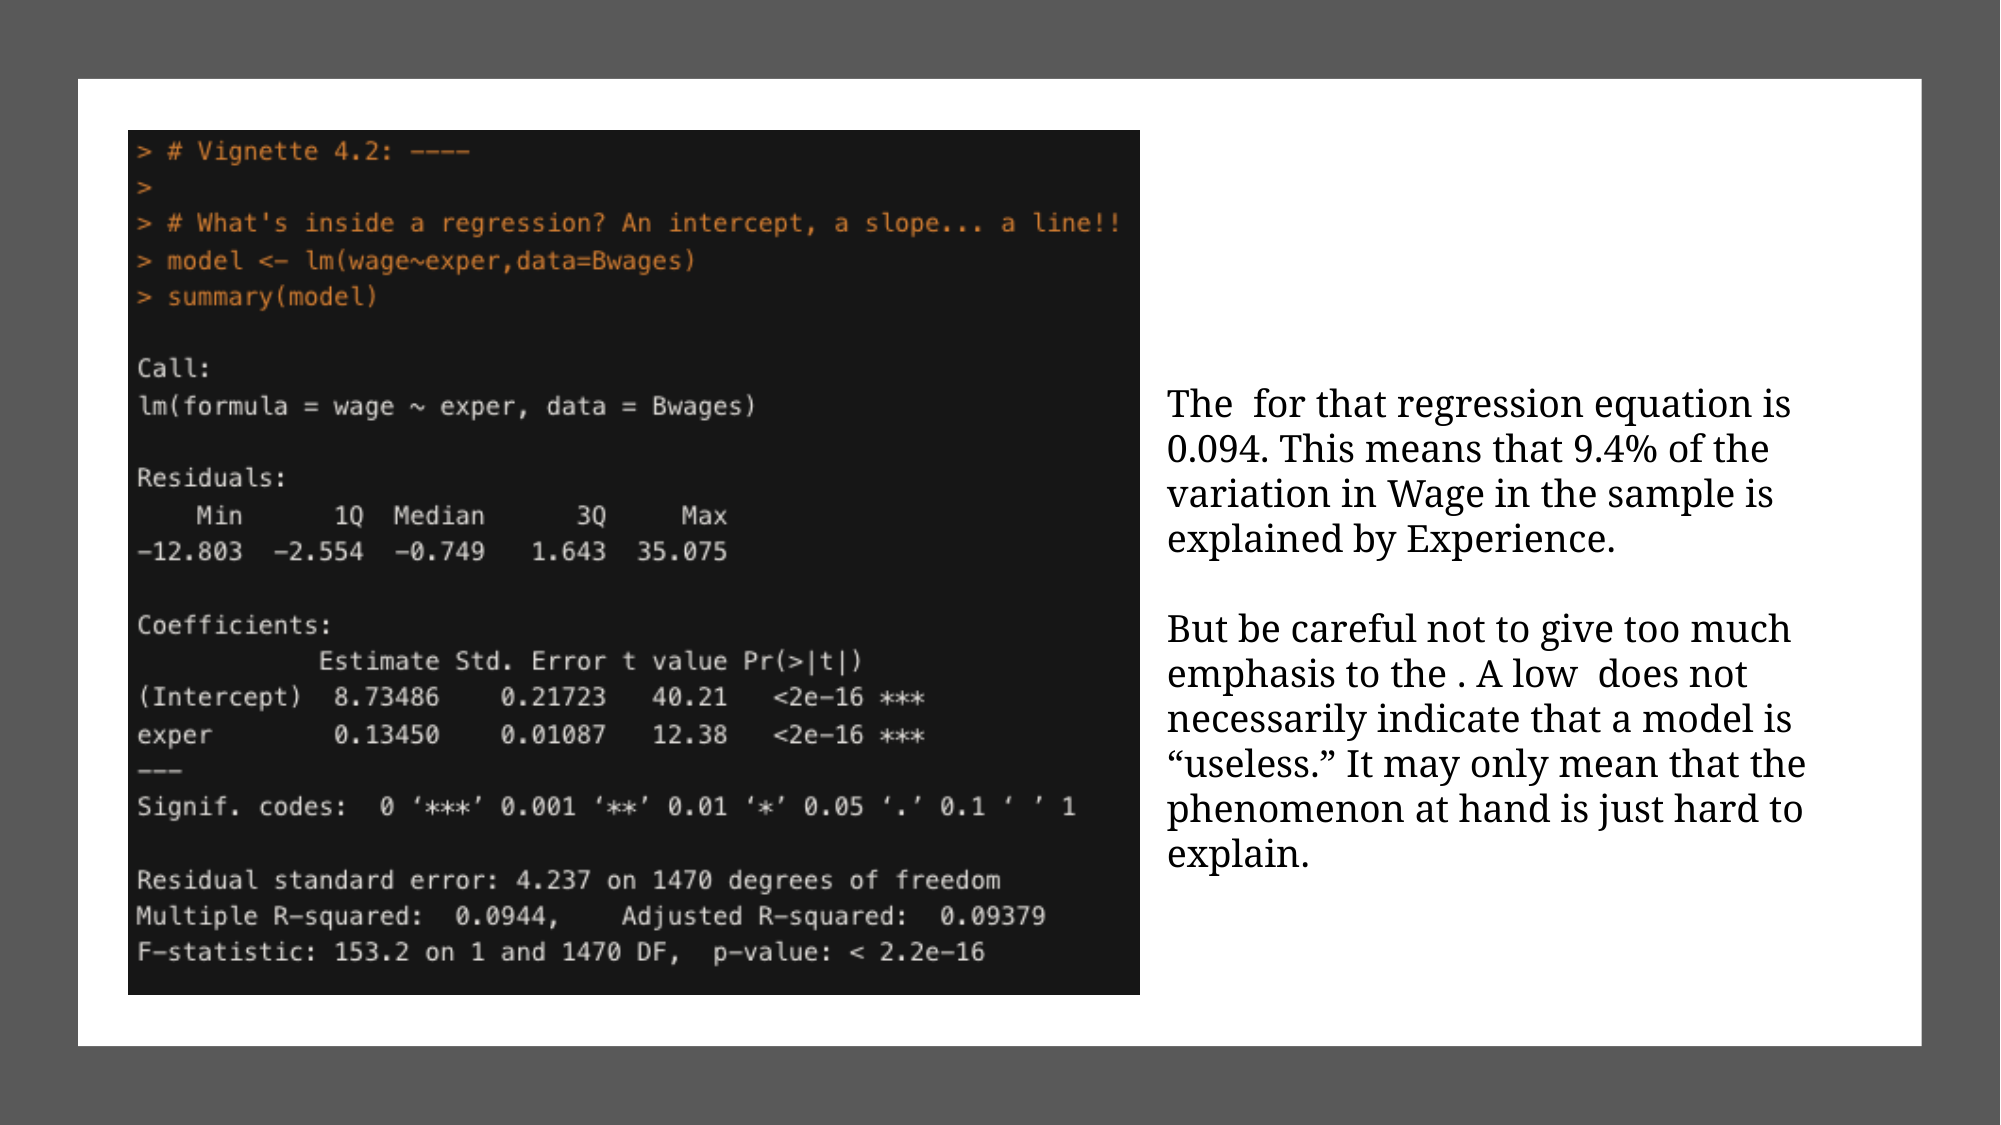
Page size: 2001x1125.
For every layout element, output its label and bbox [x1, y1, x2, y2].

text_box [0, 0, 2000, 1125]
picture [128, 130, 1140, 995]
text_box [77, 78, 1923, 1047]
